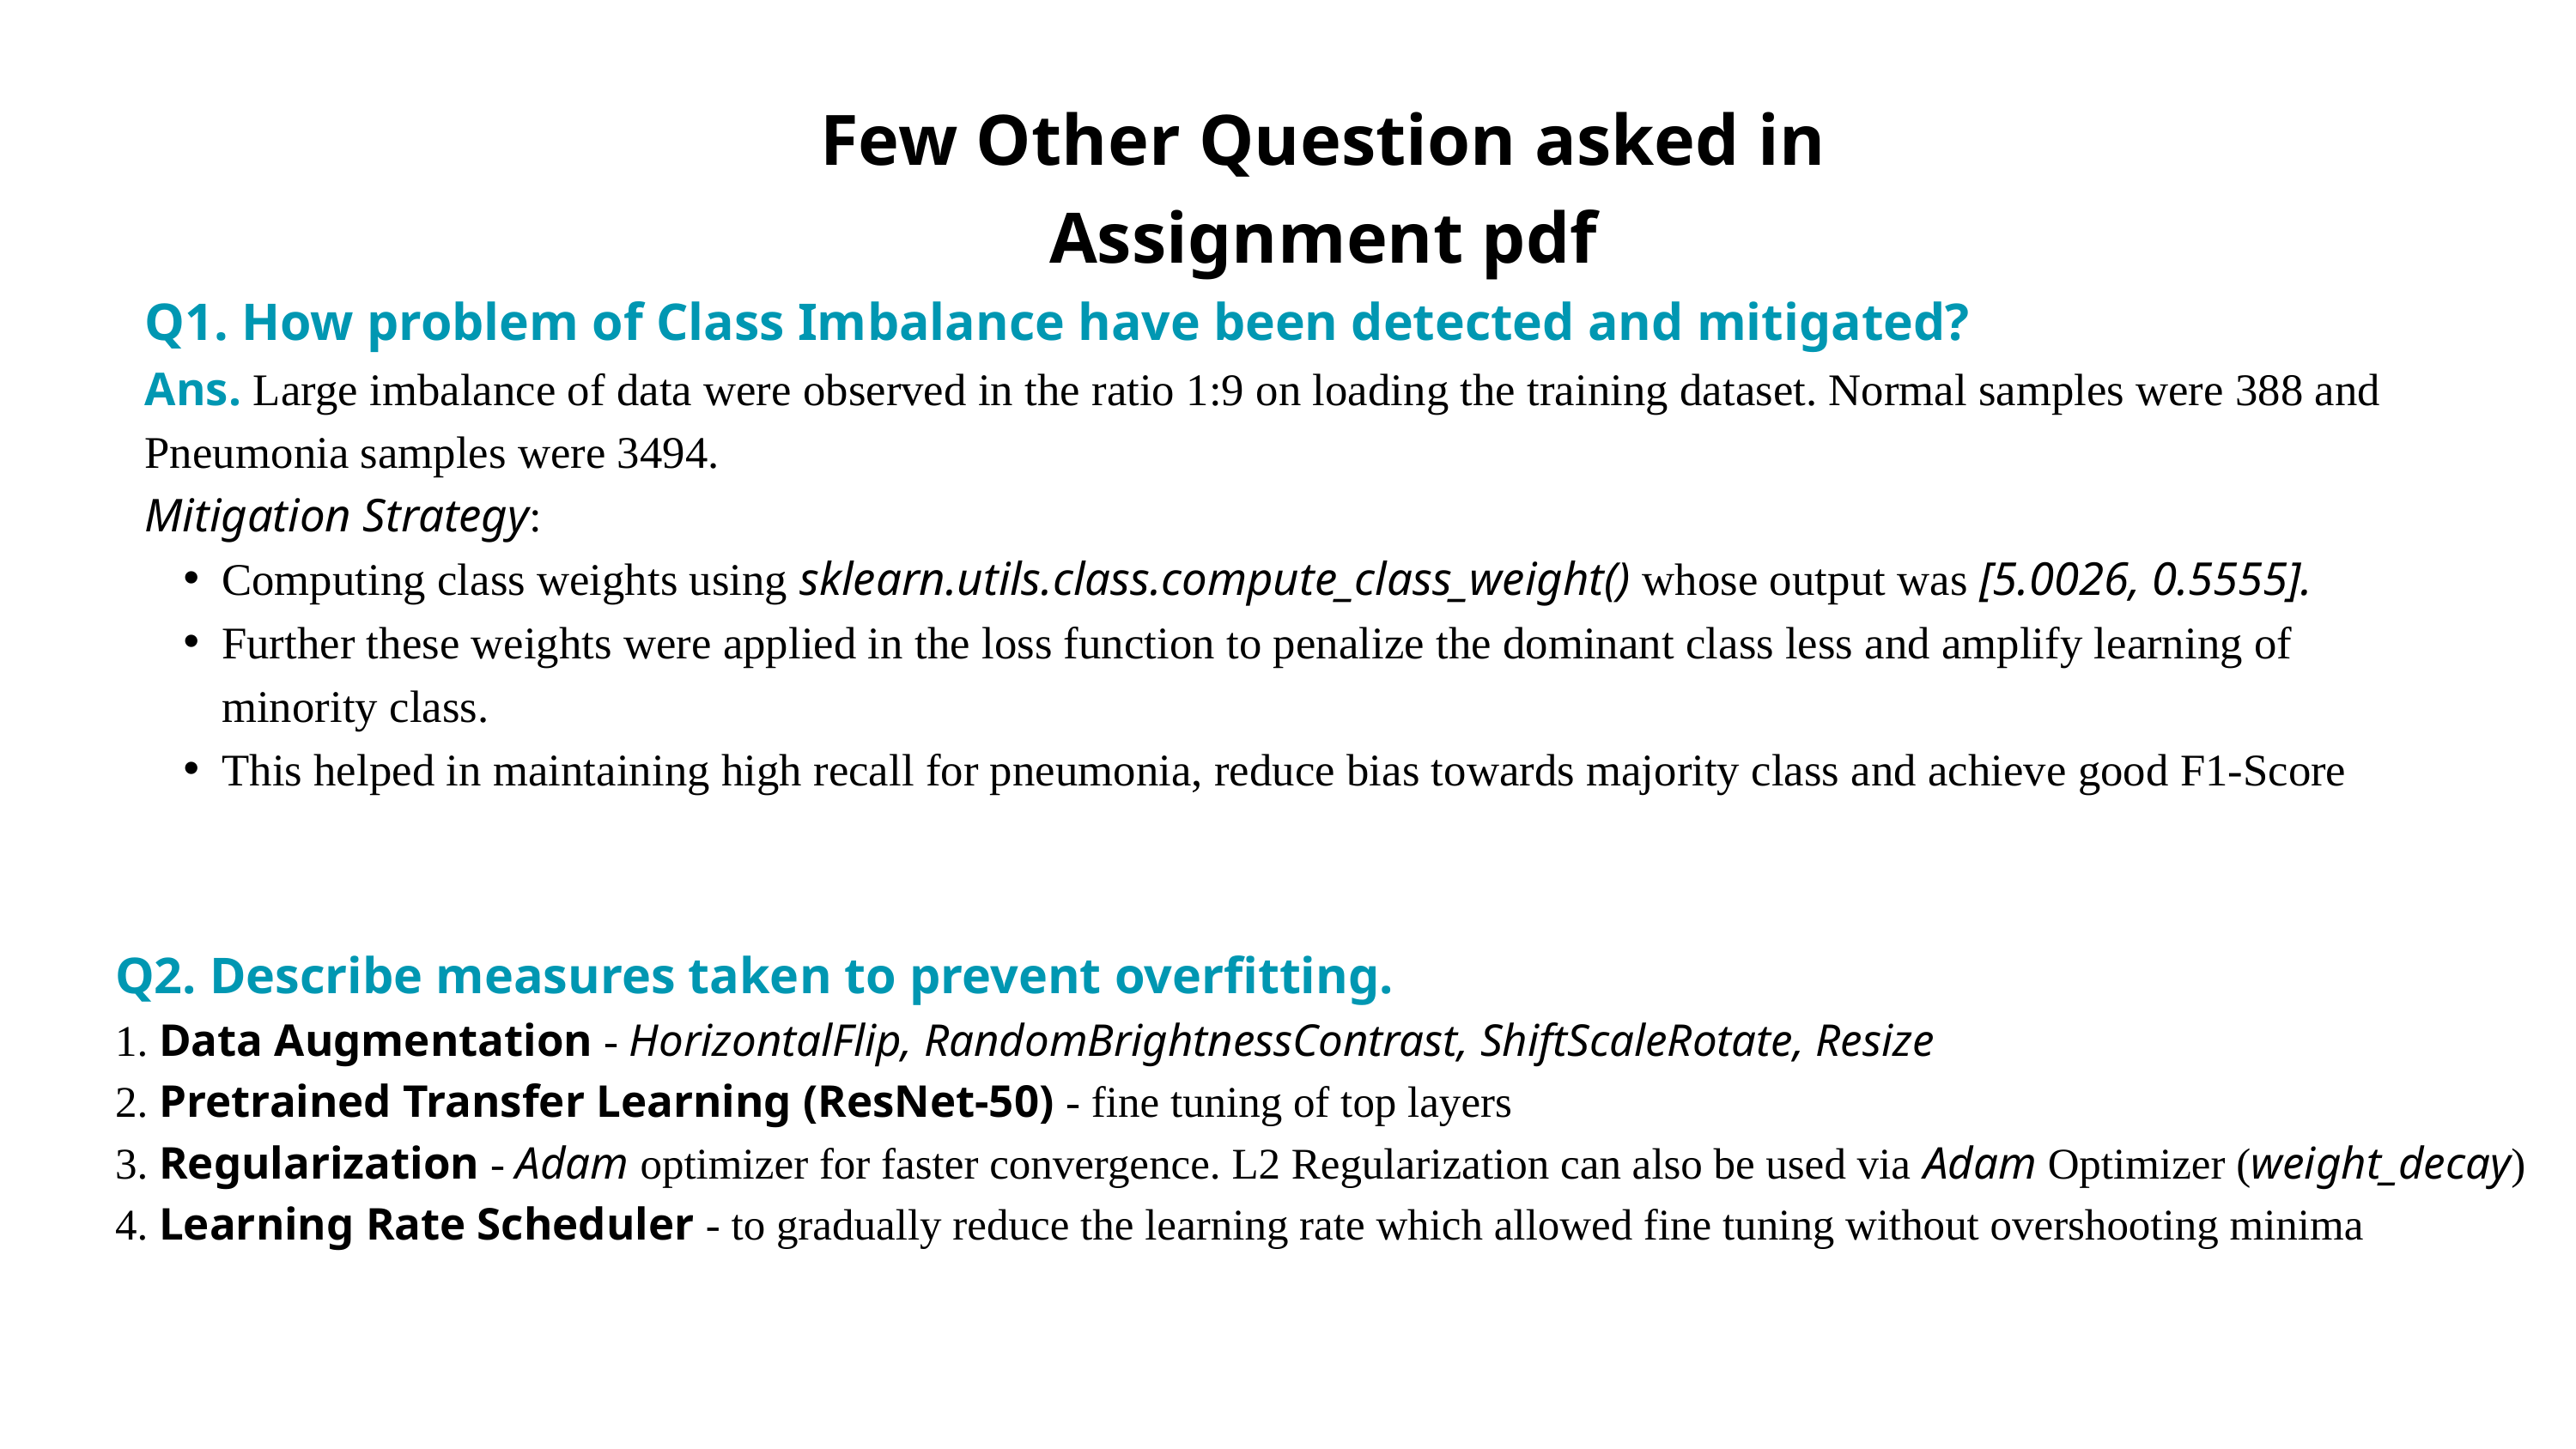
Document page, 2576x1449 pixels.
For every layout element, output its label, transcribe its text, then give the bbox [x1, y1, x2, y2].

text_box Few Other Question asked in Assignment pdf [641, 82, 2007, 277]
text_box Q2. Describe measures taken to prevent overfitting. 1. Data Augmentation - HorizontalFlip, RandomBrightnessContrast, ShiftScaleRotate, Resize 2. Pretrained Transfer Learning (ResNet-50) - fine tuning of top layers 3. Regularization - Adam optimizer for faster convergence. L2 Regularization can also be used via Adam Optimizer (weight_decay) 4. Learning Rate Scheduler - to gradually reduce the learning rate which allowed fine tuning without overshooting minima [115, 934, 2576, 1311]
text_box Q1. How problem of Class Imbalance have been detected and mitigated? Ans. Large imbalance of data were observed in the ratio 1:9 on loading the training dataset. Normal samples were 388 and Pneumonia samples were 3494. Mitigation Strategy: Computing class weights using sklearn.utils.class.compute_class_weight() whose output was [5.0026, 0.5555]. Further these weights were applied in the loss function to penalize the dominant class less and amplify learning of minority class. This helped in maintaining high recall for pneumonia, reduce bias towards majority class and achieve good F1-Score [144, 280, 2432, 795]
